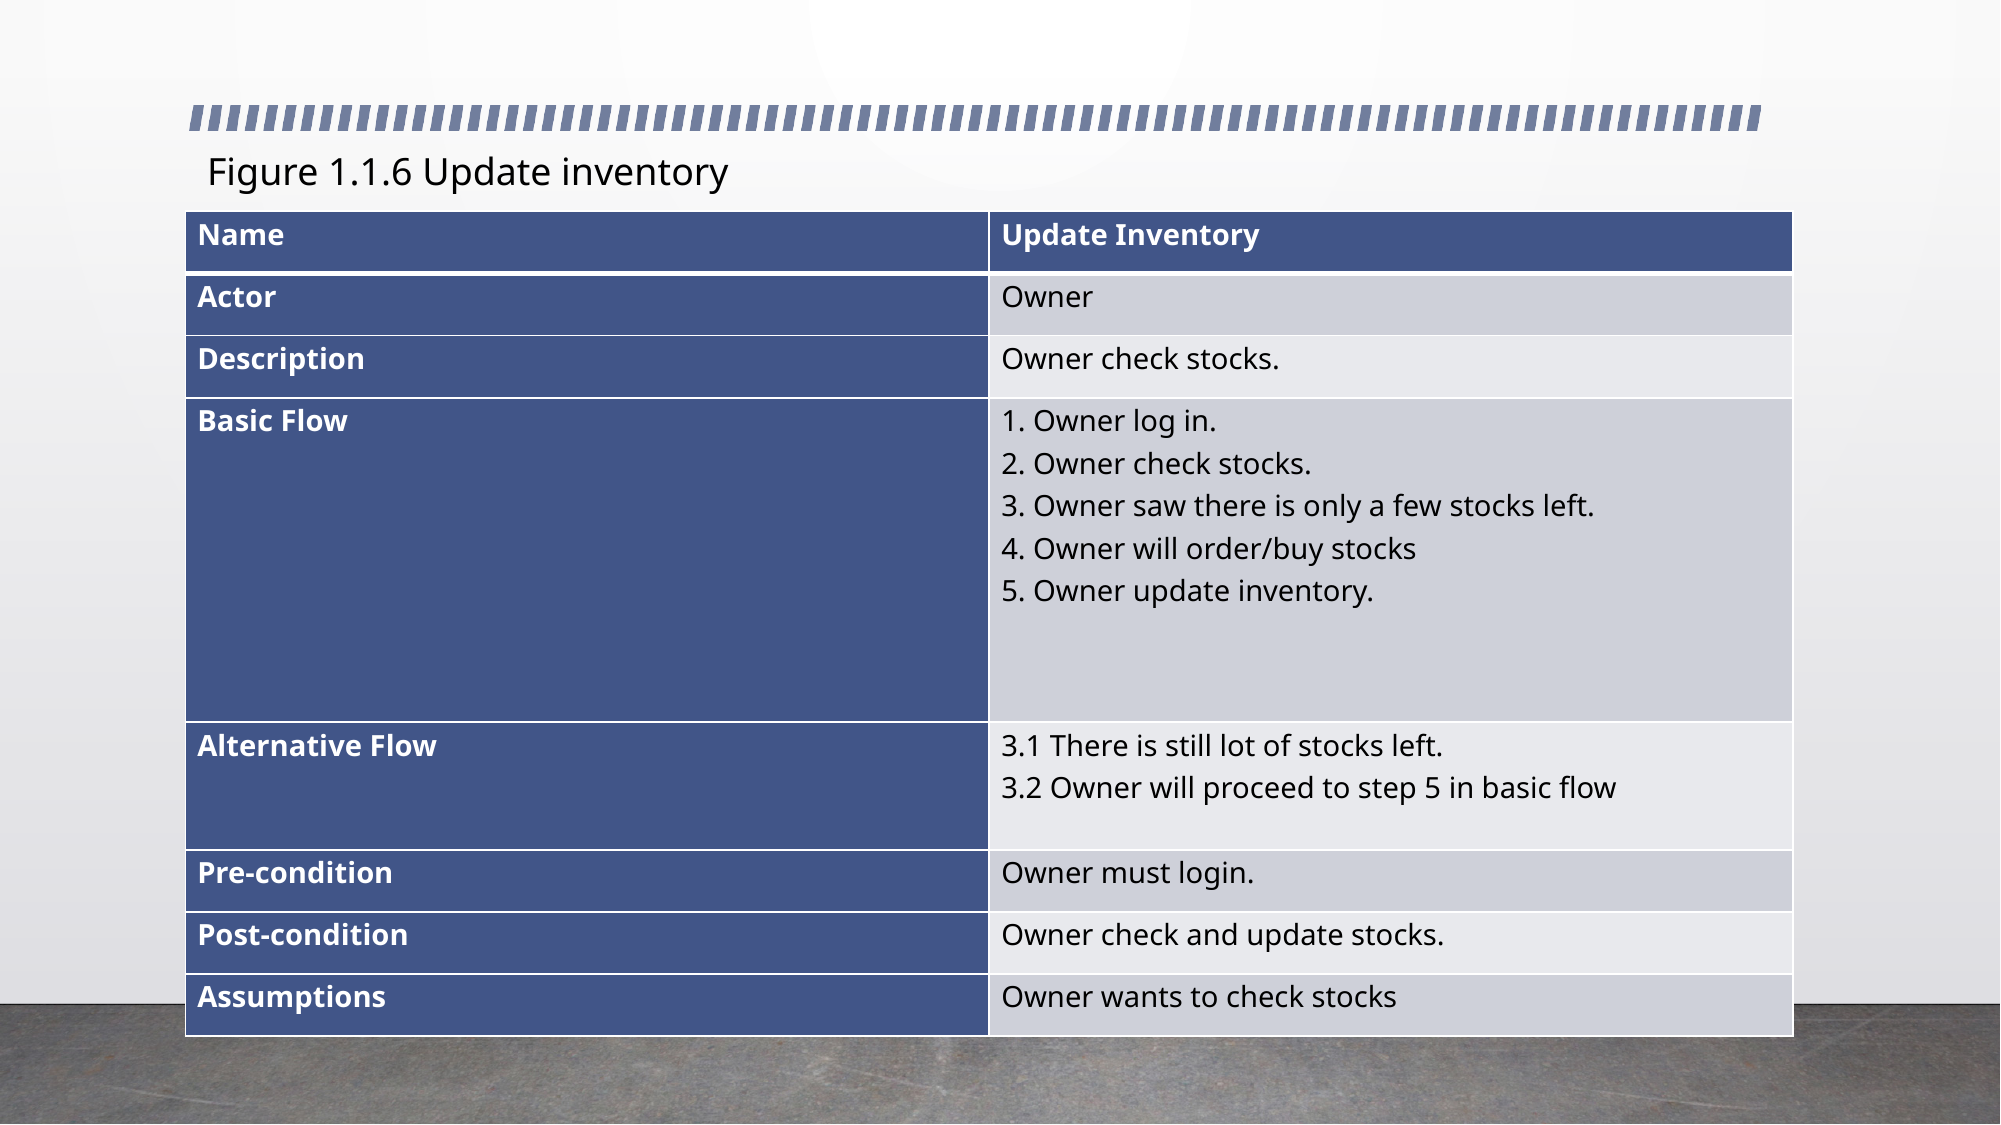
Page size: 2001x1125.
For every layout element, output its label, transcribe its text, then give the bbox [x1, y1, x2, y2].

picture [0, 1004, 2000, 1124]
table_cell Owner [990, 276, 1792, 335]
table_cell Owner wants to check stocks [990, 975, 1792, 1035]
table_header Update Inventory [990, 212, 1792, 271]
table_cell Description [186, 336, 988, 397]
table_cell Assumptions [186, 975, 988, 1035]
table_cell 1. Owner log in. 2. Owner check stocks. 3. Owner saw there is only a few stocks left. 4. Owner will order/buy stocks 5. Owner update inventory. [990, 399, 1792, 721]
table_cell Pre-condition [186, 851, 988, 911]
table_cell Actor [186, 276, 988, 335]
table_cell Basic Flow [186, 399, 988, 721]
table_cell Owner check stocks. [990, 336, 1792, 397]
table_header Name [186, 212, 988, 271]
table_cell Alternative Flow [186, 723, 988, 849]
table_cell Owner check and update stocks. [990, 913, 1792, 973]
text_box Figure 1.1.6 Update inventory [192, 140, 744, 246]
table_cell Post-condition [186, 913, 988, 973]
table_cell Owner must login. [990, 851, 1792, 911]
table_cell 3.1 There is still lot of stocks left. 3.2 Owner will proceed to step 5 in basic flow [990, 723, 1792, 849]
